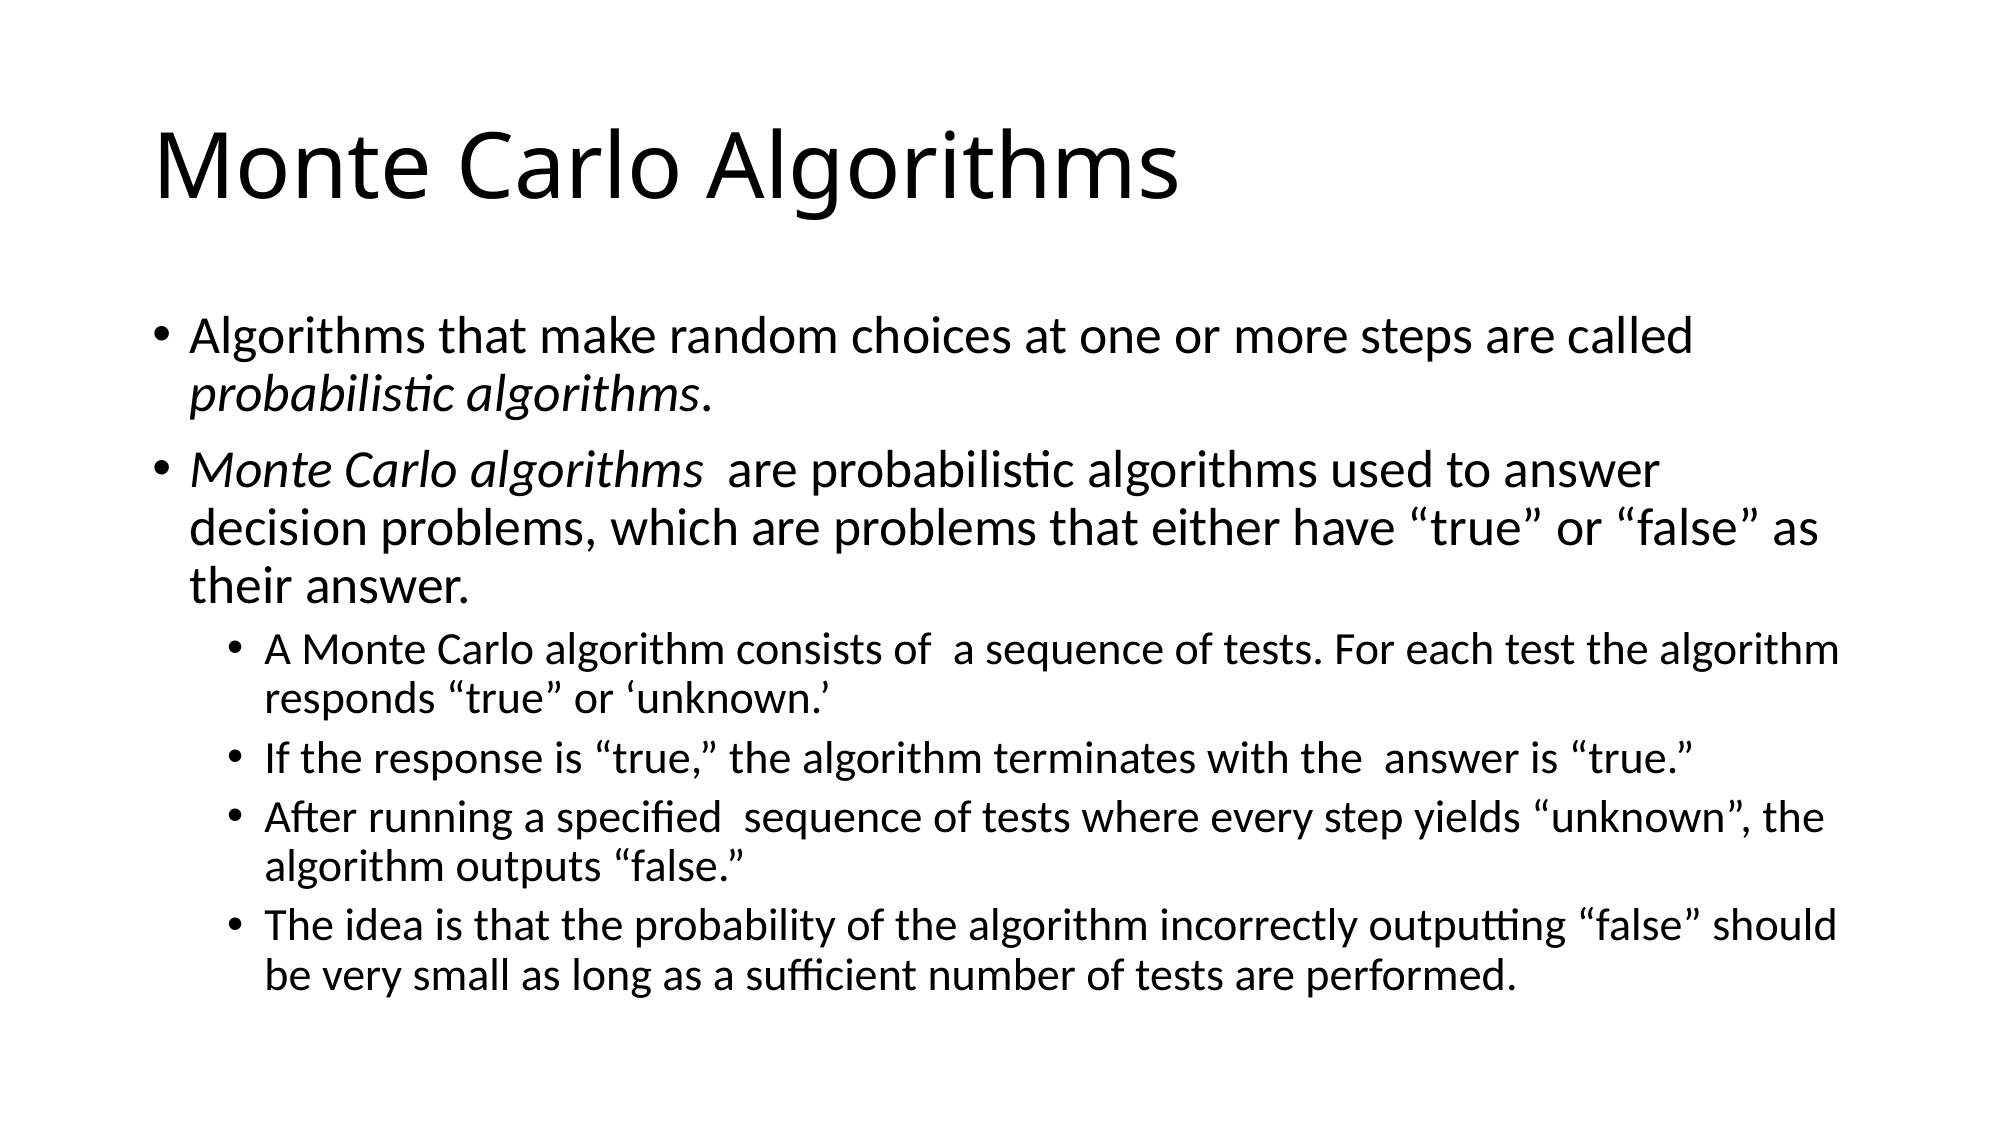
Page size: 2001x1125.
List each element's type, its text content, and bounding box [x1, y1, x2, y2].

title Monte Carlo Algorithms [137, 59, 1863, 278]
list Algorithms that make random choices at one or more steps are called probabilistic algorithms. Monte Carlo algorithms are probabilistic algorithms used to answer decision problems, which are problems that either have “true” or “false” as their answer. A Monte Carlo algorithm consists of a sequence of tests. For each test the algorithm responds “true” or ‘unknown.’ If the response is “true,” the algorithm terminates with the answer is “true.” After running a specified sequence of tests where every step yields “unknown”, the algorithm outputs “false.” The idea is that the probability of the algorithm incorrectly outputting “false” should be very small as long as a sufficient number of tests are performed. [137, 299, 1863, 1014]
